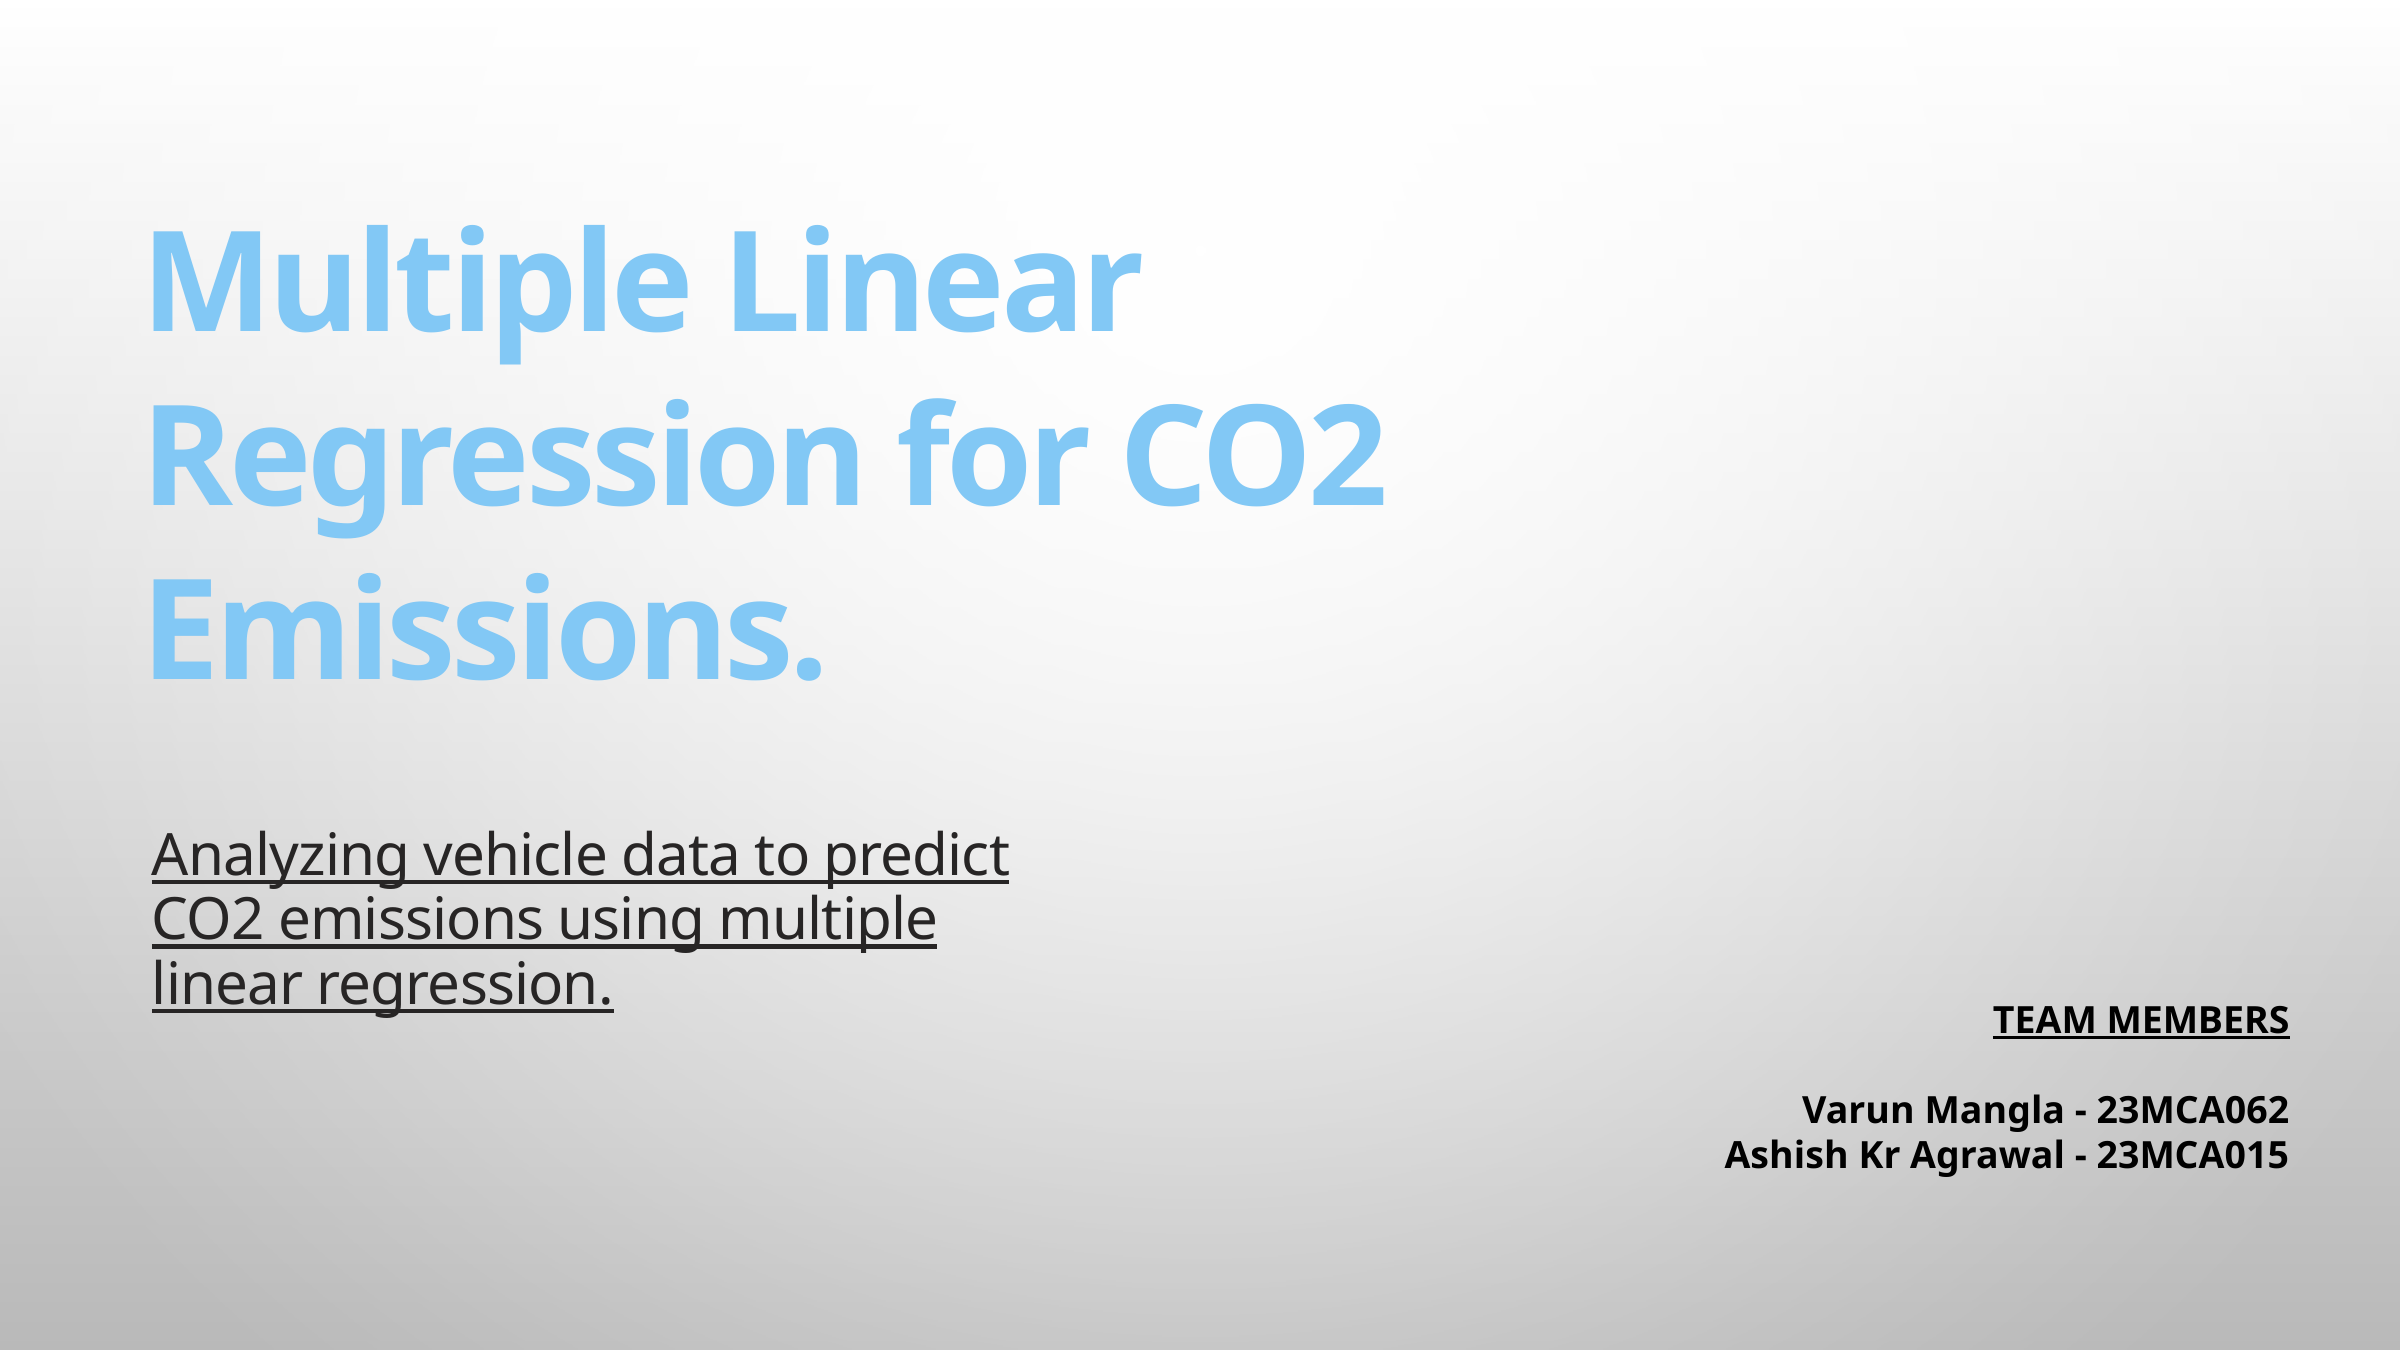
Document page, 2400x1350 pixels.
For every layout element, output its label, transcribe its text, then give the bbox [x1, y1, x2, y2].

text_box Multiple Linear Regression for CO2 Emissions. [141, 185, 1520, 710]
text_box Analyzing vehicle data to predict CO2 emissions using multiple linear regression. [151, 822, 1102, 1145]
text_box TEAM MEMBERS Varun Mangla - 23MCA062 Ashish Kr Agrawal - 23MCA015 [1642, 988, 2305, 1183]
picture [0, 0, 2400, 1350]
